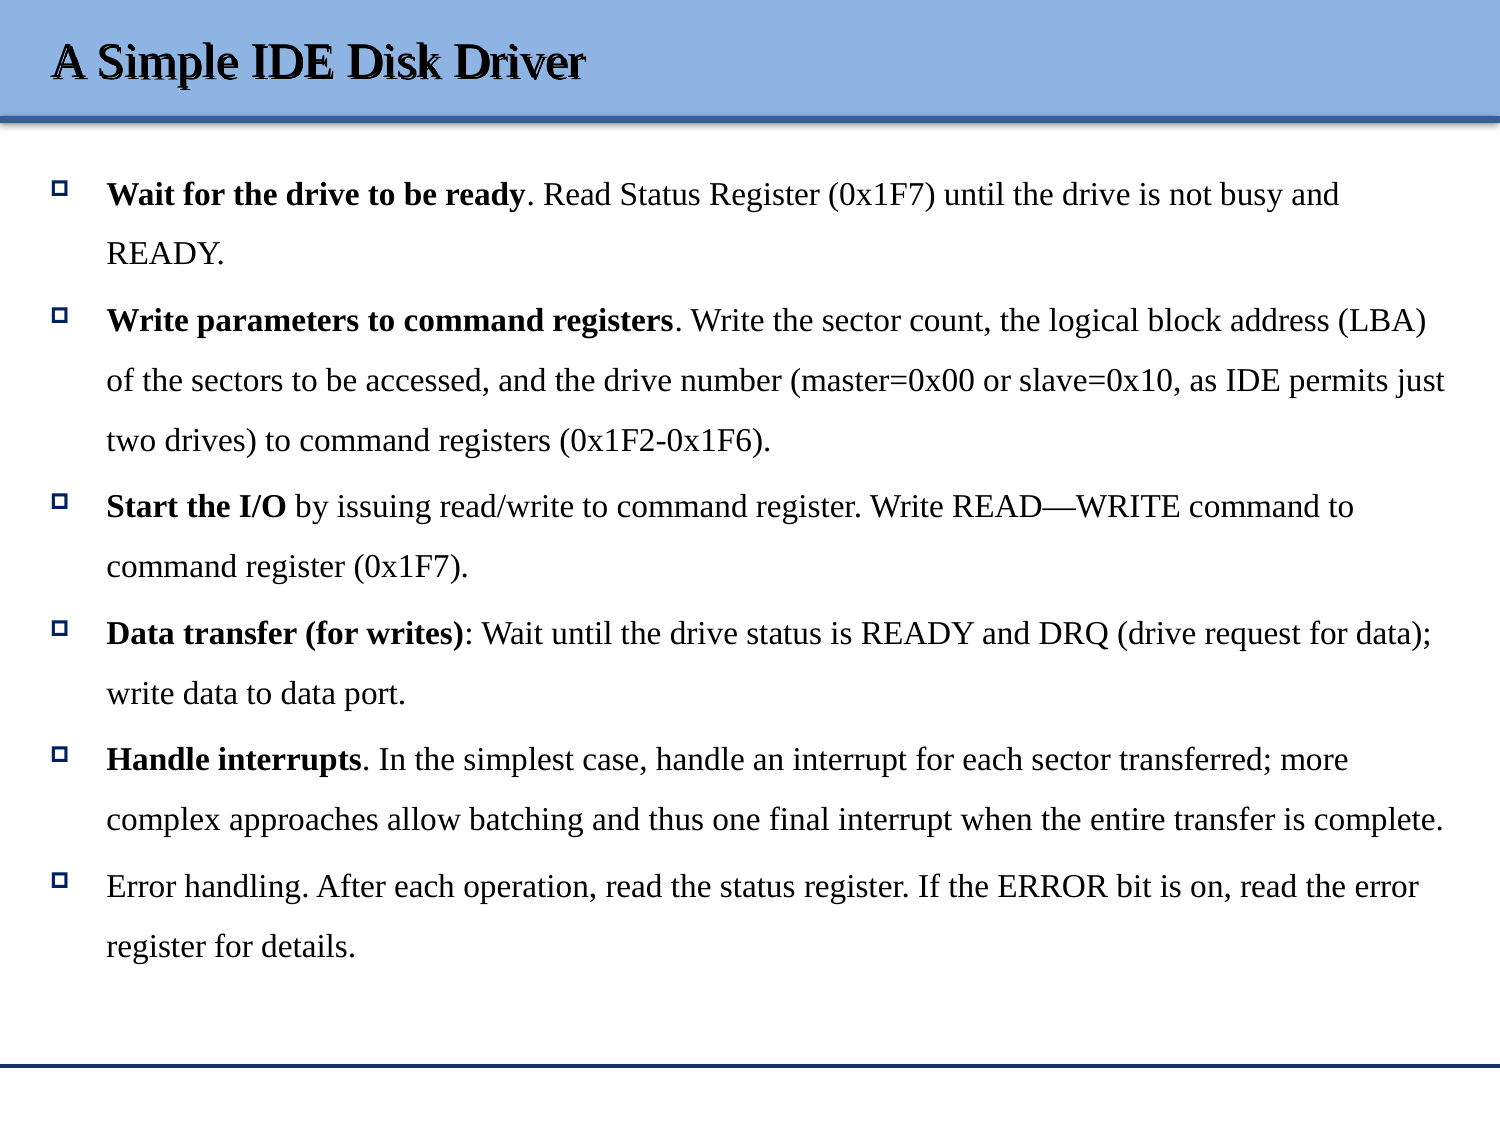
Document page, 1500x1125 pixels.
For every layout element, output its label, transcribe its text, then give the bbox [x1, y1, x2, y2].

title A Simple IDE Disk Driver [34, 8, 1477, 106]
list Wait for the drive to be ready. Read Status Register (0x1F7) until the drive is not busy and READY. Write parameters to command registers. Write the sector count, the logical block address (LBA) of the sectors to be accessed, and the drive number (master=0x00 or slave=0x10, as IDE permits just two drives) to command registers (0x1F2-0x1F6). Start the I/O by issuing read/write to command register. Write READ—WRITE command to command register (0x1F7). Data transfer (for writes): Wait until the drive status is READY and DRQ (drive request for data); write data to data port. Handle interrupts. In the simplest case, handle an interrupt for each sector transferred; more complex approaches allow batching and thus one final interrupt when the entire transfer is complete. Error handling. After each operation, read the status register. If the ERROR bit is on, read the error register for details. [34, 144, 1477, 1048]
